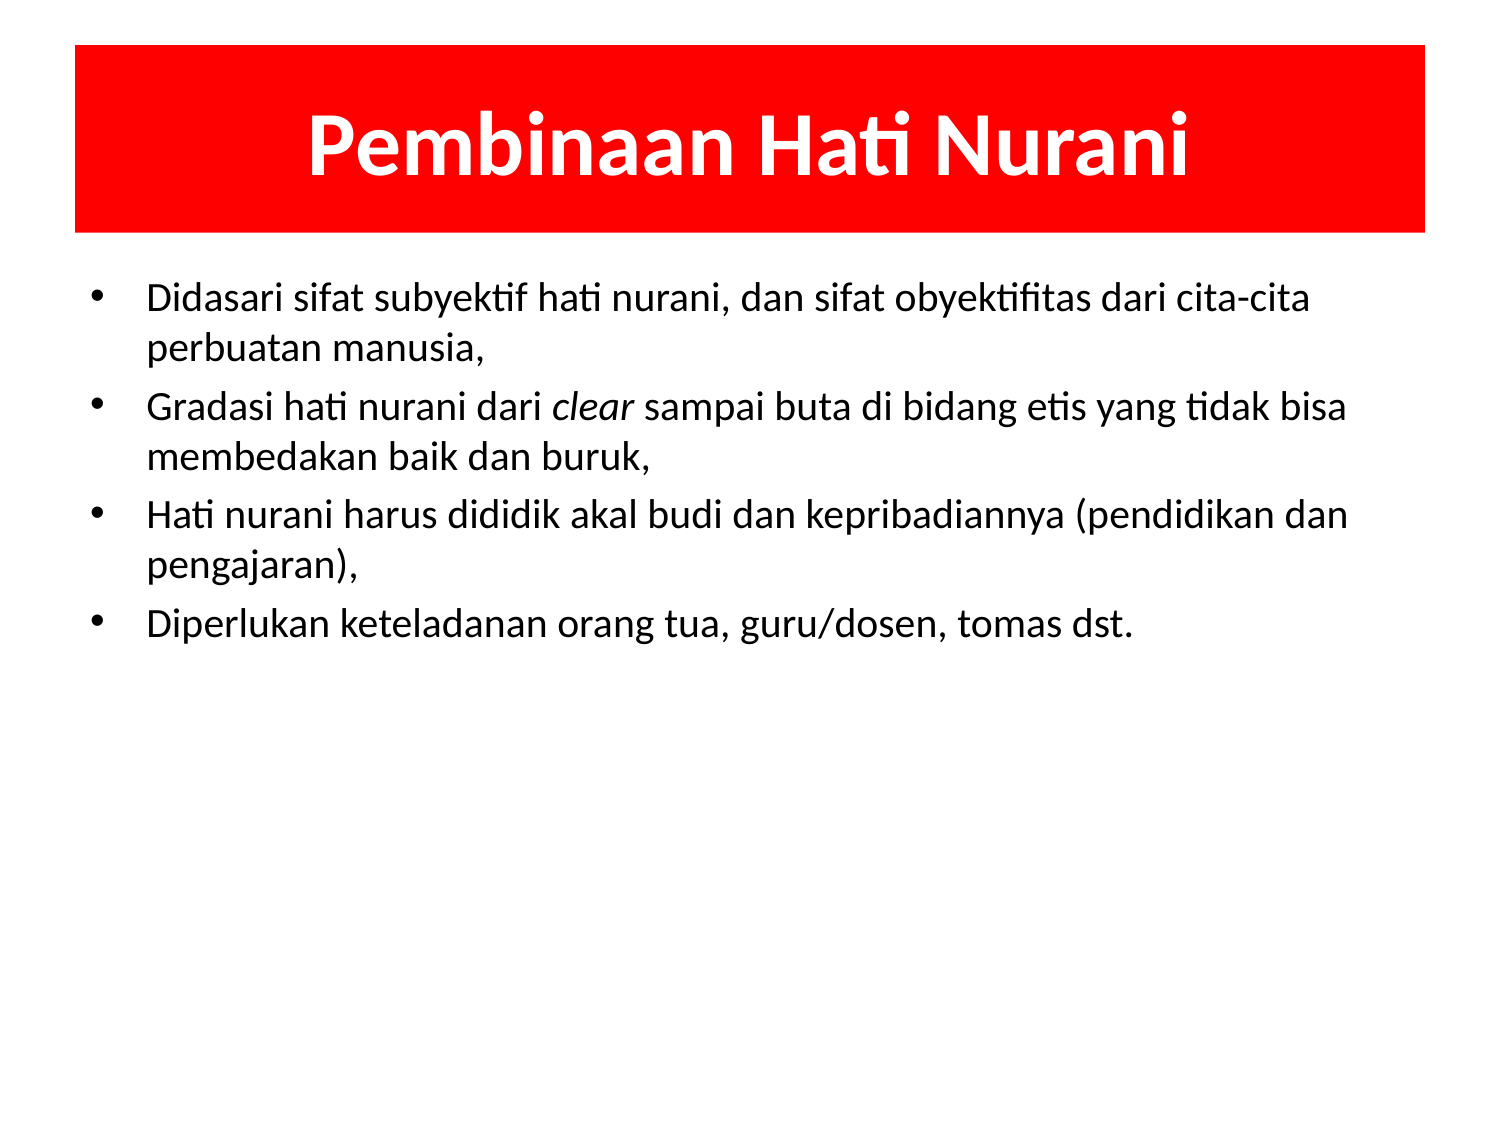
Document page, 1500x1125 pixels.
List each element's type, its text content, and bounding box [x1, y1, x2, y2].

list Didasari sifat subyektif hati nurani, dan sifat obyektifitas dari cita-cita perbuatan manusia, Gradasi hati nurani dari clear sampai buta di bidang etis yang tidak bisa membedakan baik dan buruk, Hati nurani harus dididik akal budi dan kepribadiannya (pendidikan dan pengajaran), Diperlukan keteladanan orang tua, guru/dosen, tomas dst. [75, 262, 1425, 1005]
title Pembinaan Hati Nurani [75, 45, 1425, 233]
